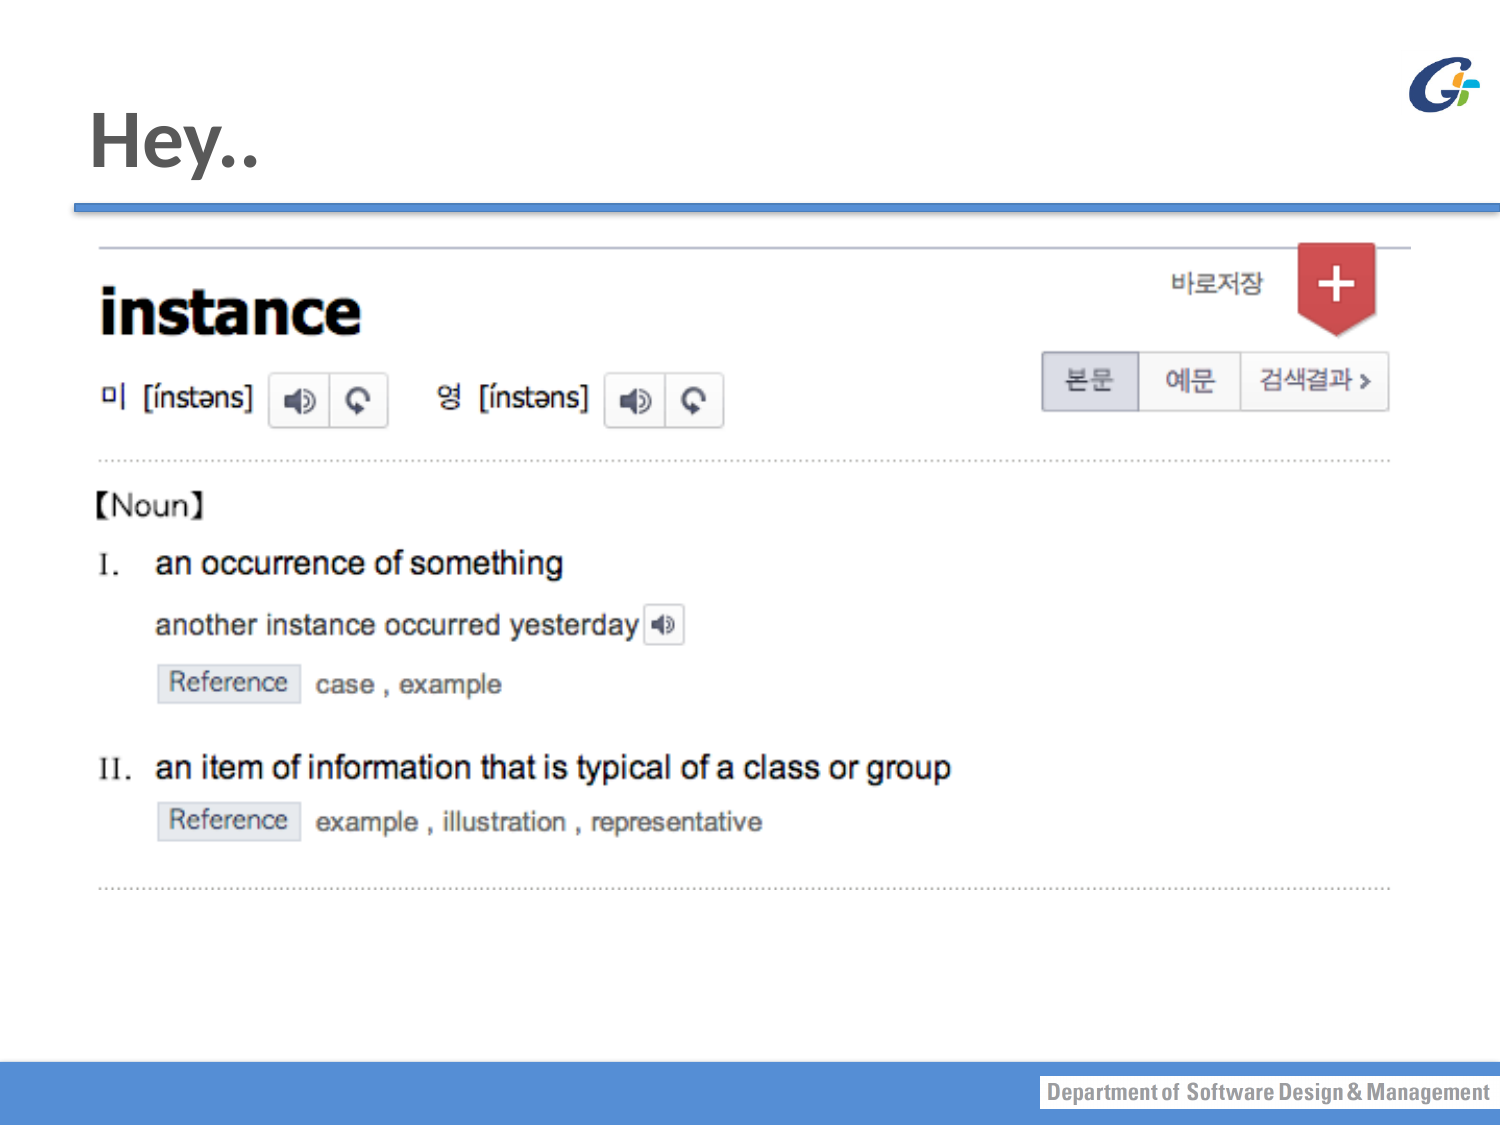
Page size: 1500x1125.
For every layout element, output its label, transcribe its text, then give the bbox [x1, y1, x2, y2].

list [75, 262, 1425, 1064]
title Hey.. [75, 76, 1425, 225]
picture [1401, 50, 1482, 115]
picture [87, 235, 1411, 890]
picture [1040, 1076, 1500, 1109]
